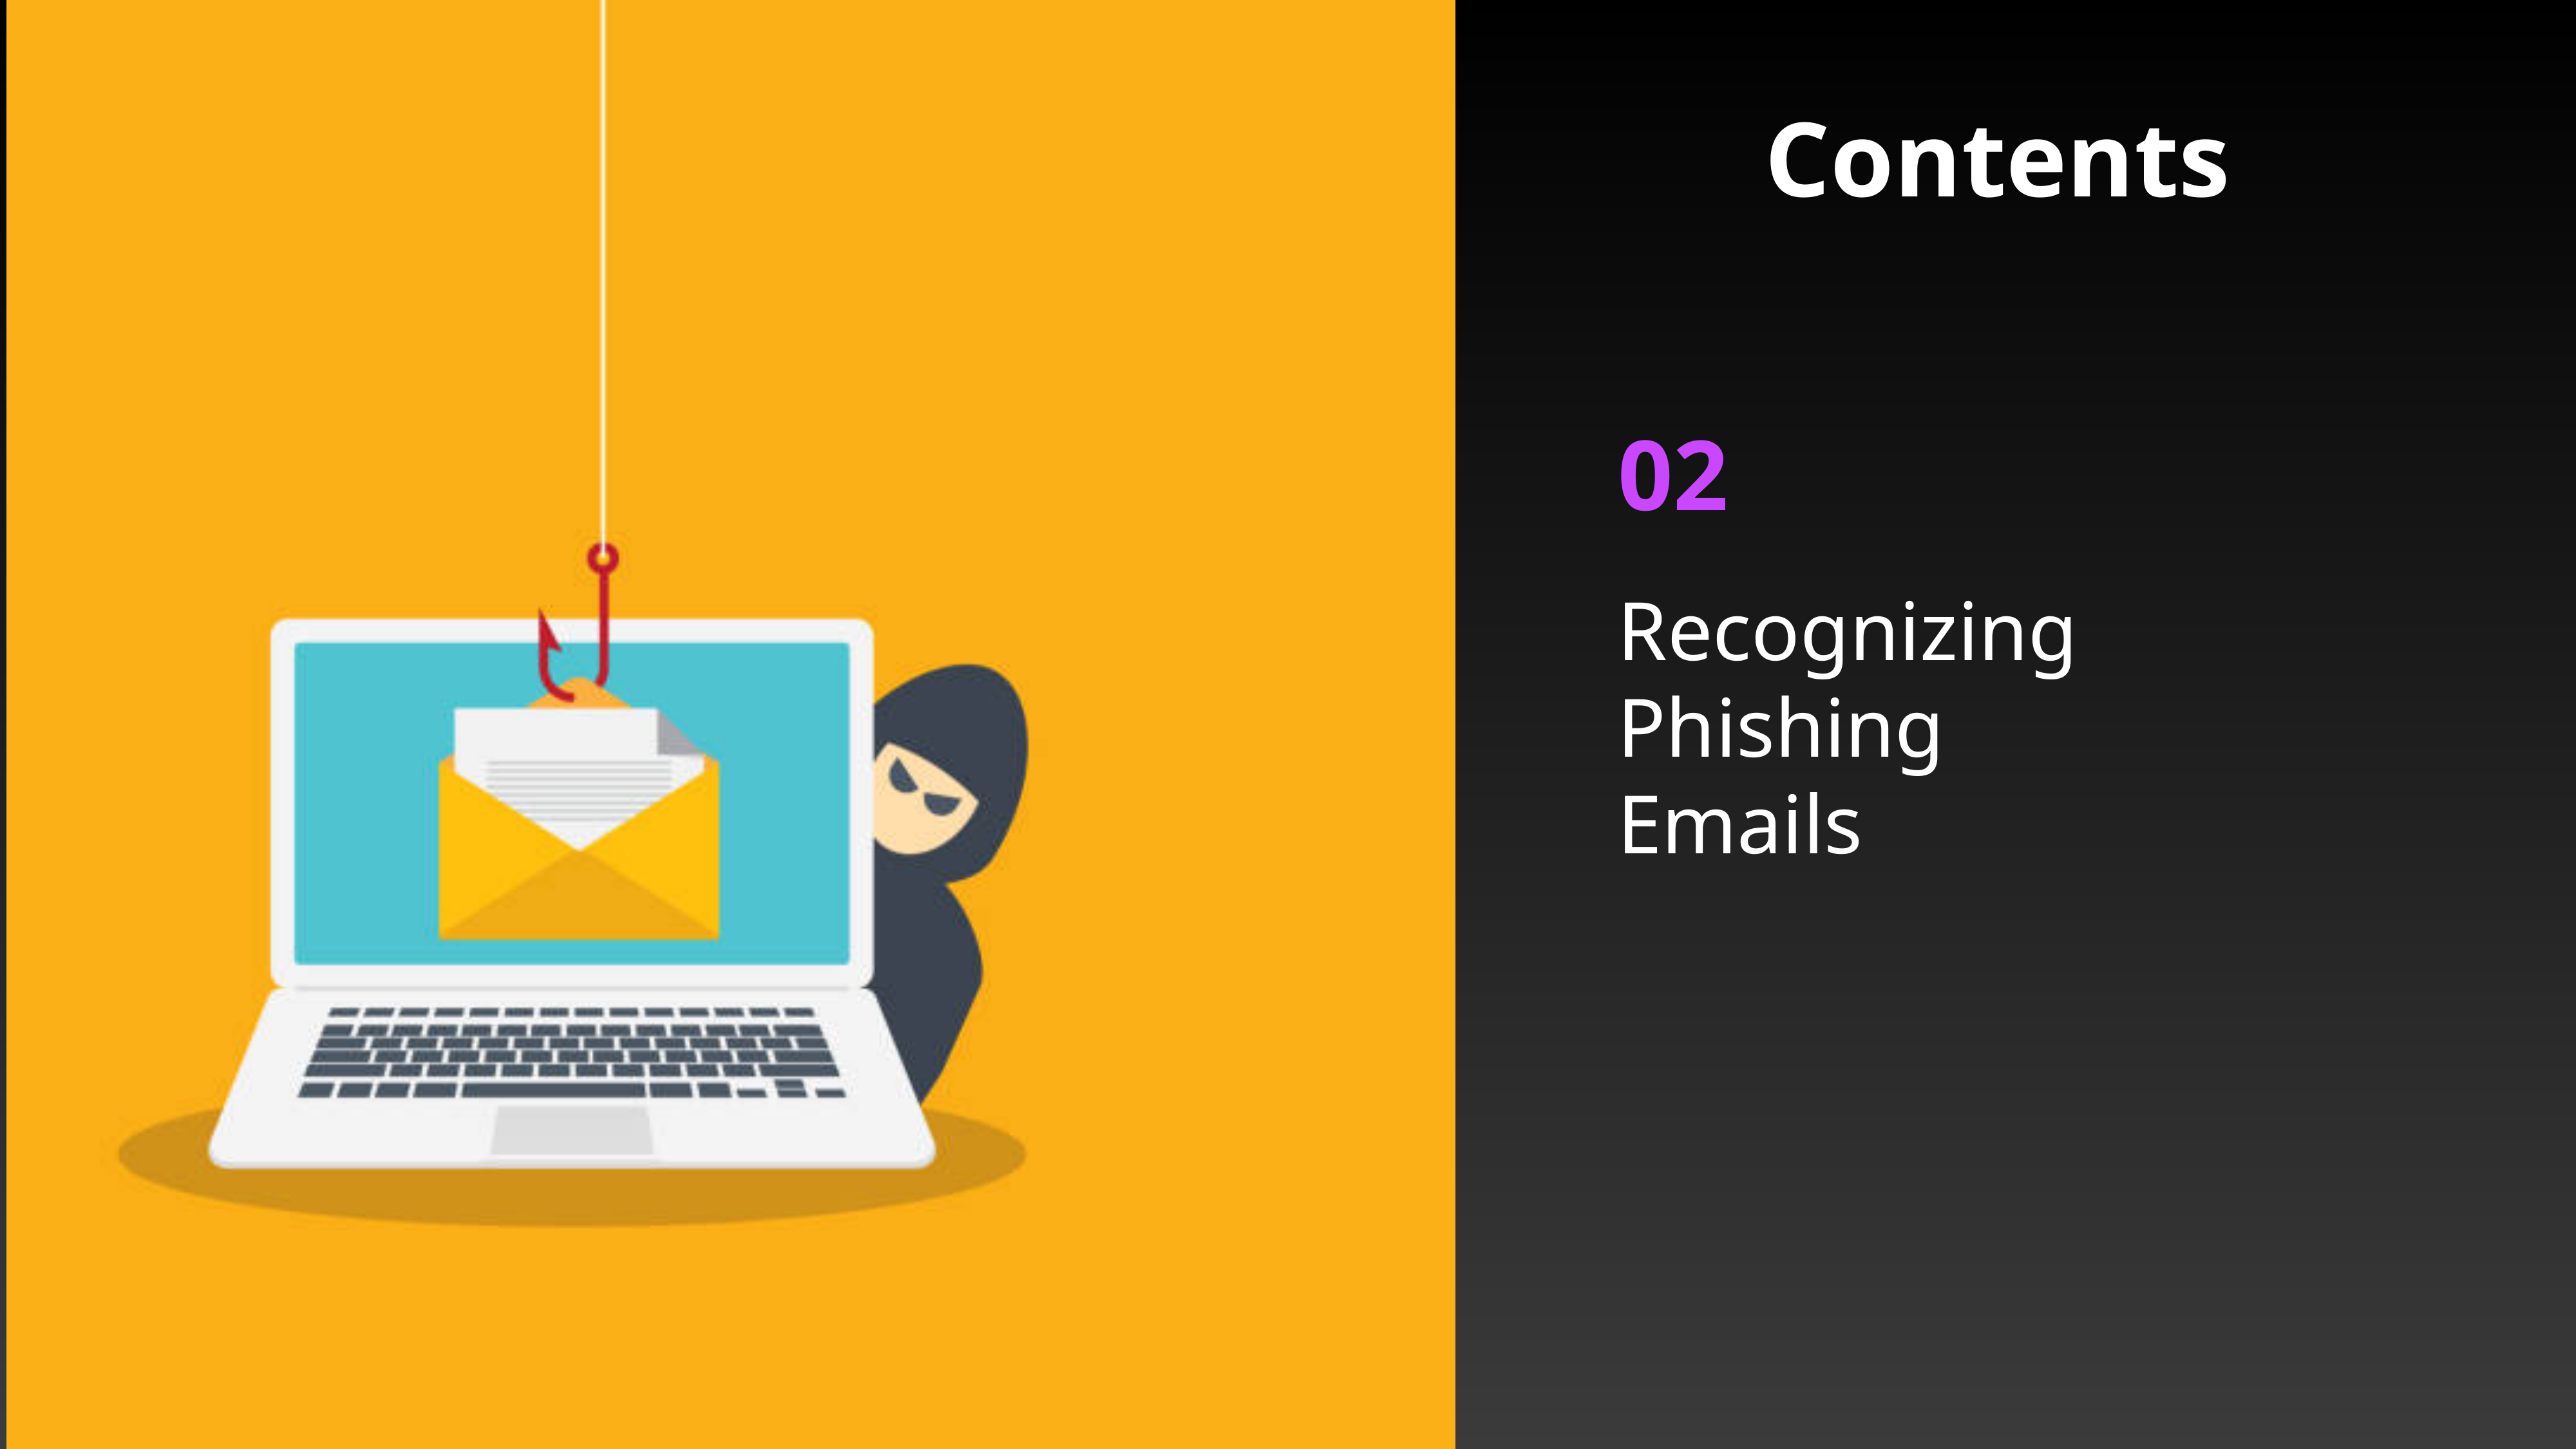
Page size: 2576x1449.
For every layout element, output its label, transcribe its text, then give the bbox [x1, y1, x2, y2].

text_box Recognizing Phishing Emails [1609, 572, 2145, 877]
text_box 02 [1584, 406, 1763, 537]
text_box Contents [1455, 86, 2555, 225]
picture [6, 0, 1455, 1449]
